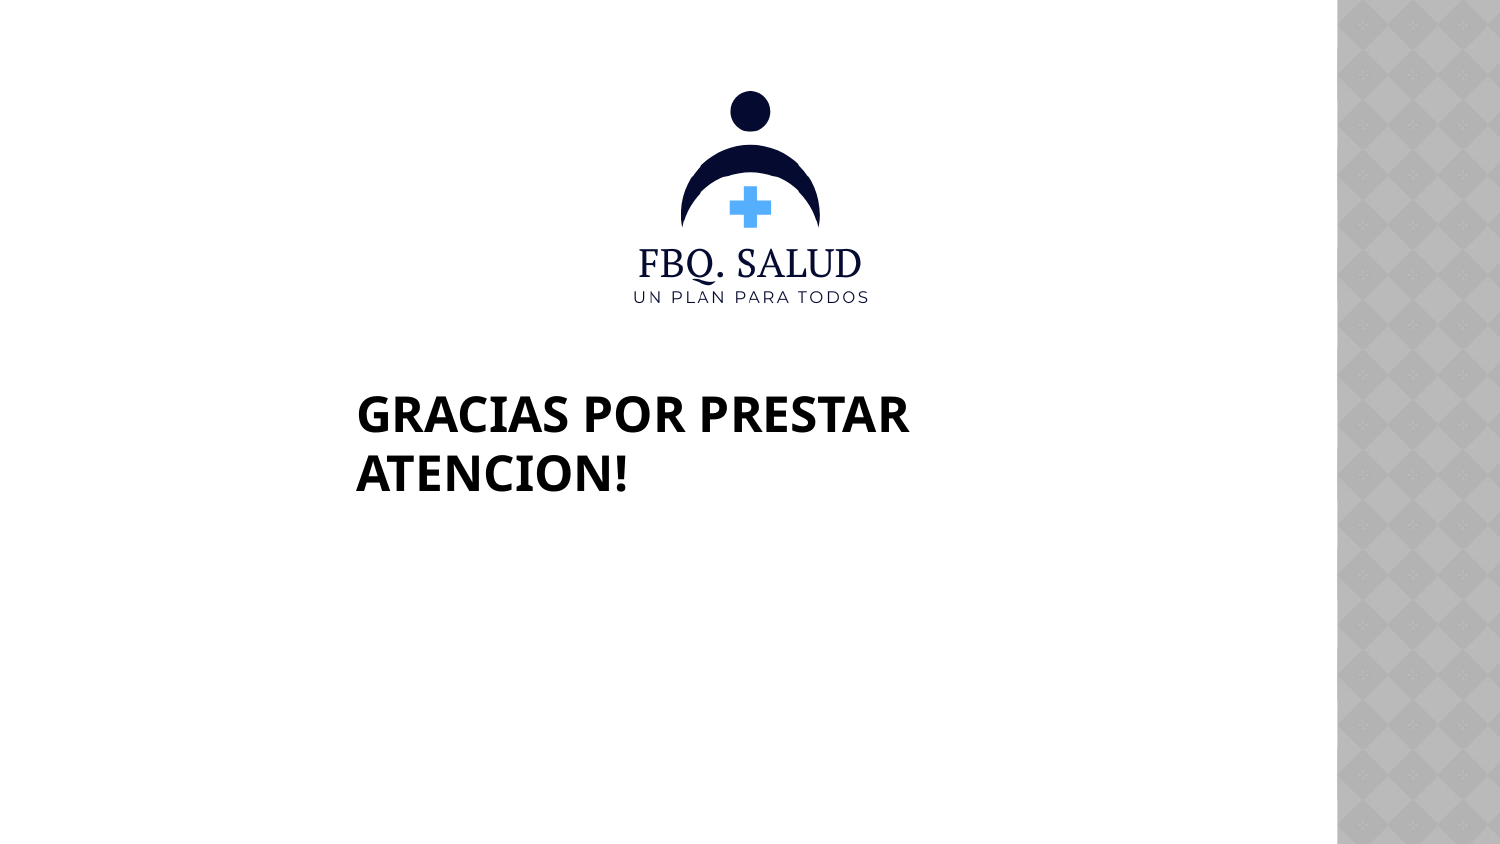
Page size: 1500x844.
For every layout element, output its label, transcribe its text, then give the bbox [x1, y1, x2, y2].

picture [505, 0, 995, 444]
title Gracias por prestar atencion! [341, 367, 1159, 518]
